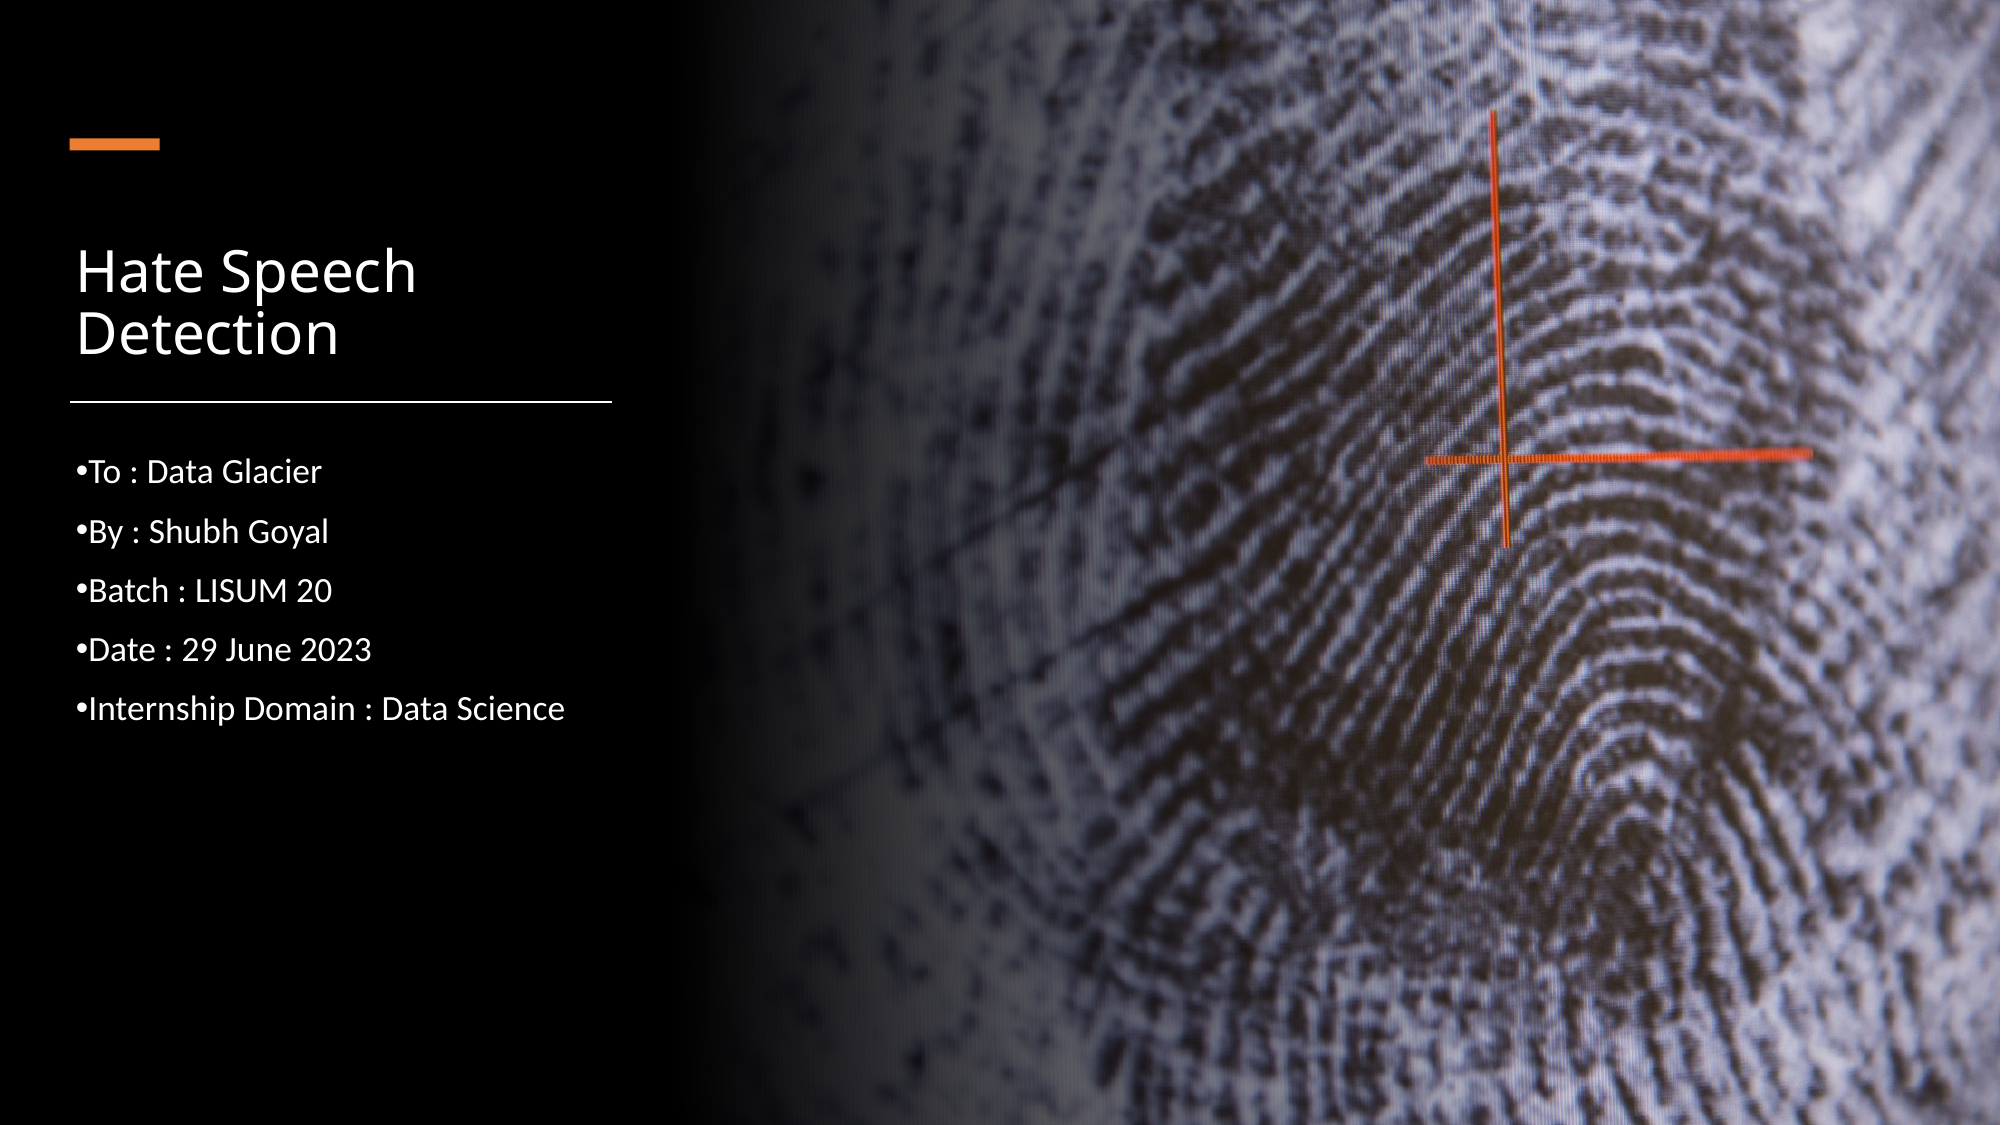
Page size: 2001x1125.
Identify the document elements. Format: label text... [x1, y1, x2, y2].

picture [577, 0, 2000, 1125]
text_box [0, 0, 577, 1125]
title Hate Speech Detection [60, 190, 577, 375]
text_box [69, 137, 161, 151]
subtitle To : Data Glacier By : Shubh Goyal Batch : LISUM 20 Date : 29 June 2023 Internship Domain : Data Science [60, 445, 577, 972]
